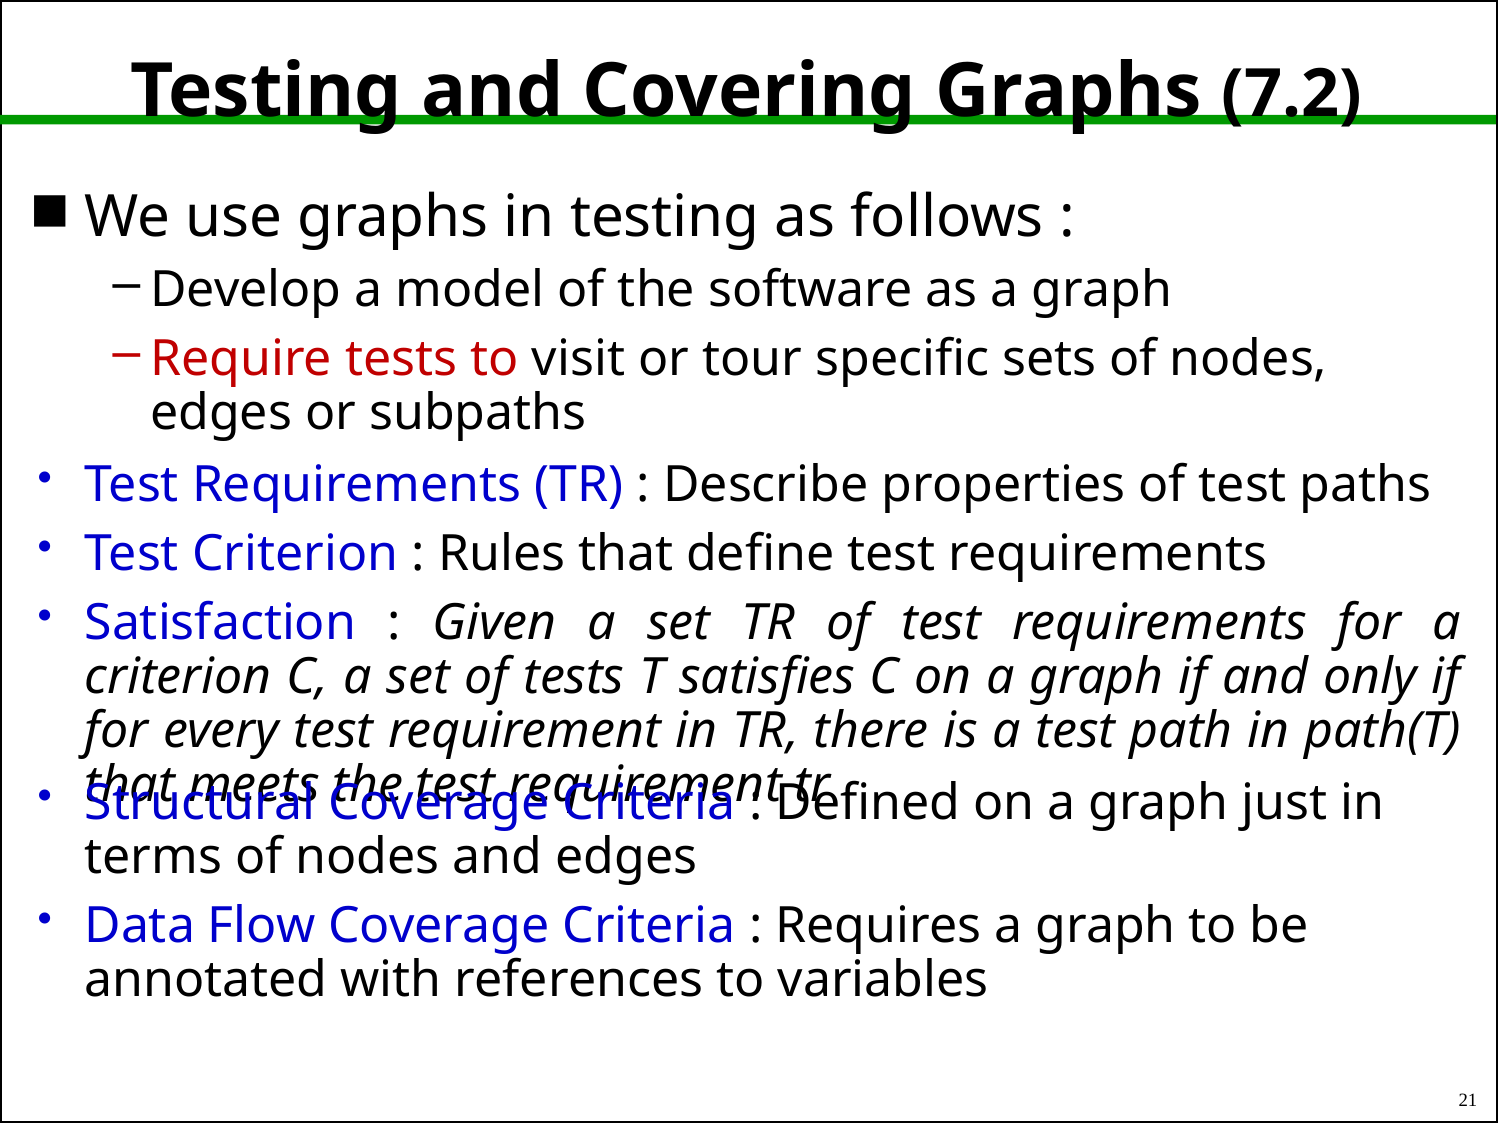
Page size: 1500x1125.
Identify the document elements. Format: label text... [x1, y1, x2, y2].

slide_number 21 [1179, 1074, 1493, 1119]
text_box Structural Coverage Criteria : Defined on a graph just in terms of nodes and edges Data Flow Coverage Criteria : Requires a graph to be annotated with references to variables [22, 768, 1478, 1028]
text_box Test Requirements (TR) : Describe properties of test paths Test Criterion : Rules that define test requirements Satisfaction : Given a set TR of test requirements for a criterion C, a set of tests T satisfies C on a graph if and only if for every test requirement in TR, there is a test path in path(T) that meets the test requirement tr [22, 450, 1478, 768]
title Testing and Covering Graphs (7.2) [7, 15, 1486, 168]
list We use graphs in testing as follows : Develop a model of the software as a graph Require tests to visit or tour specific sets of nodes, edges or subpaths [22, 178, 1478, 388]
